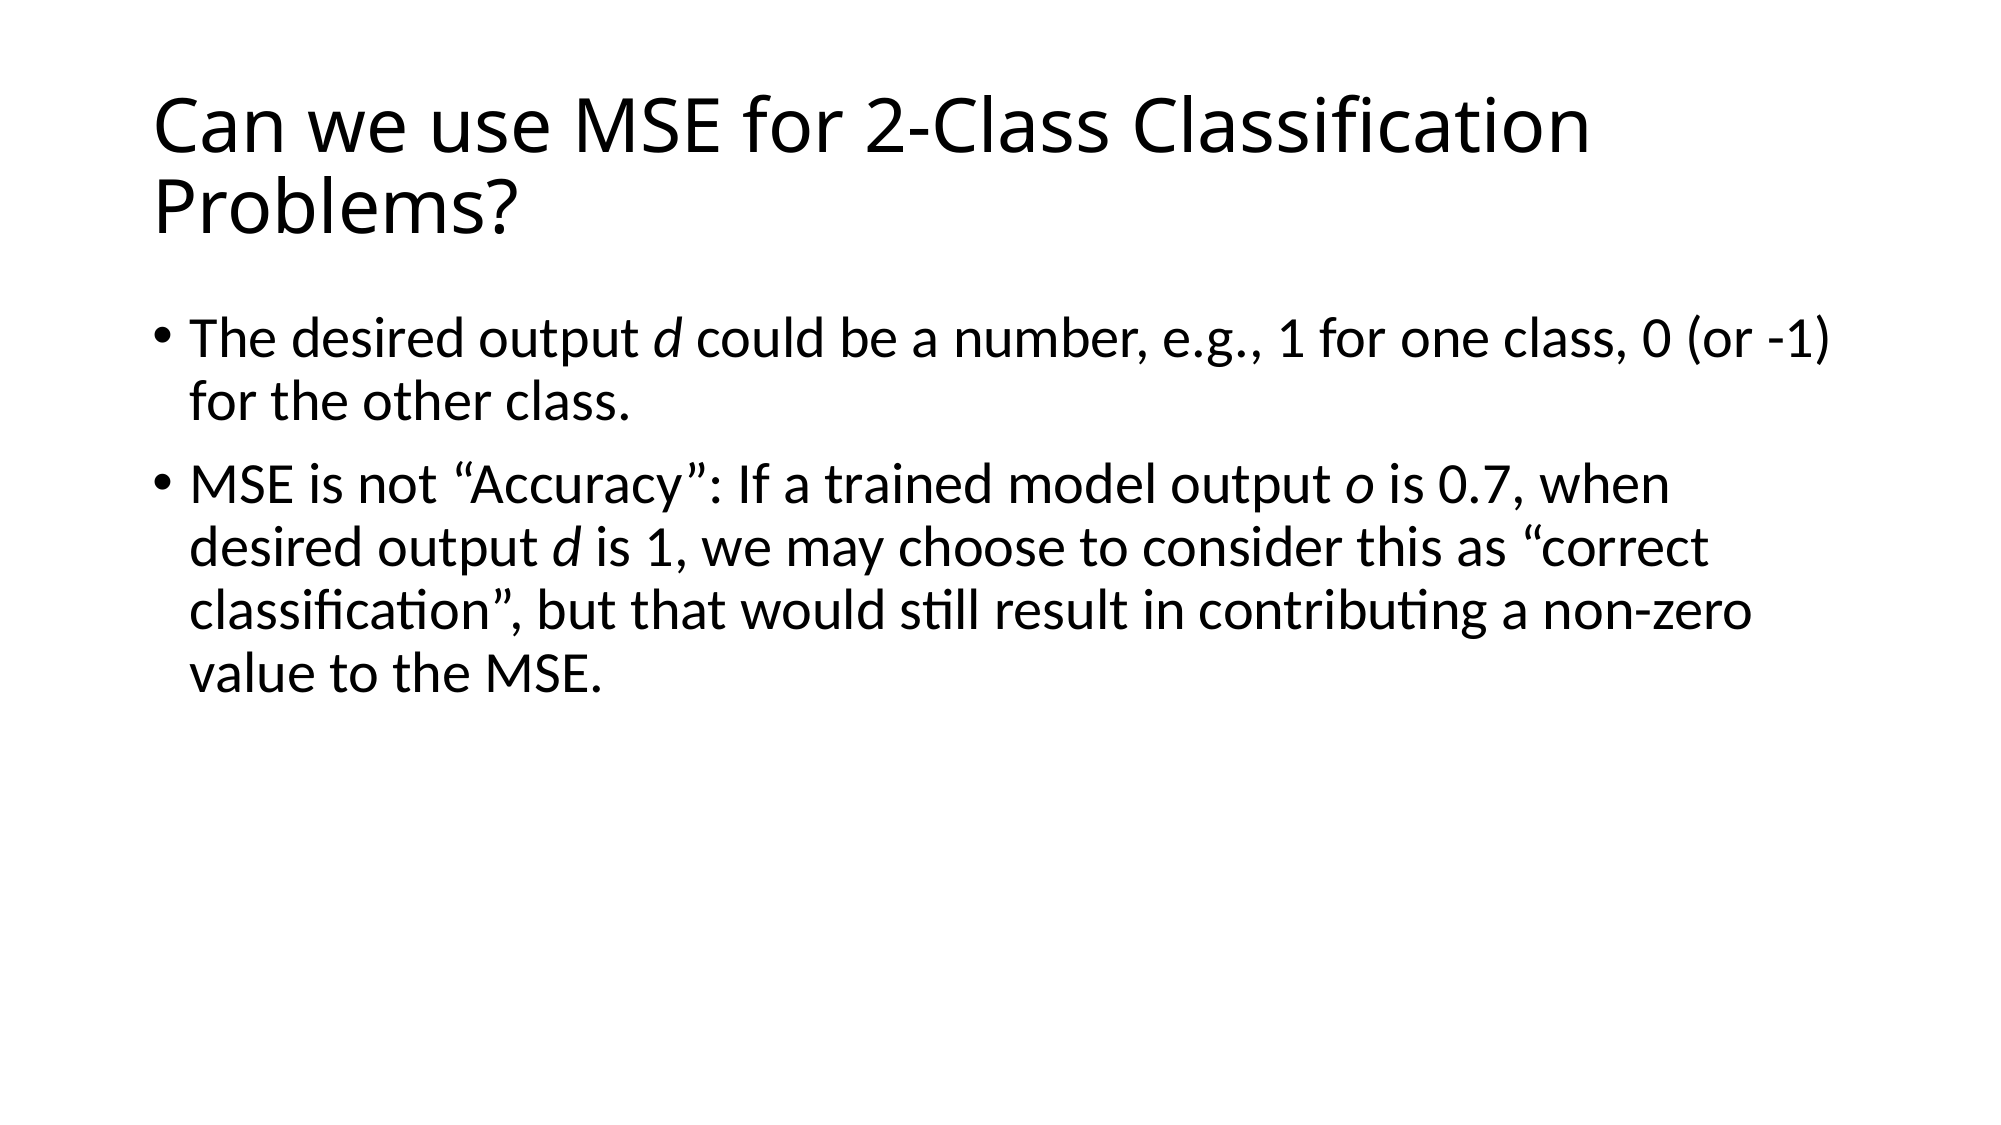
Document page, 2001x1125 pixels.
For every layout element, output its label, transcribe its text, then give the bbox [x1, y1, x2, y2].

list The desired output d could be a number, e.g., 1 for one class, 0 (or -1) for the other class. MSE is not “Accuracy”: If a trained model output o is 0.7, when desired output d is 1, we may choose to consider this as “correct classification”, but that would still result in contributing a non-zero value to the MSE. [137, 299, 1863, 1014]
title Can we use MSE for 2-Class Classification Problems? [137, 59, 1863, 278]
